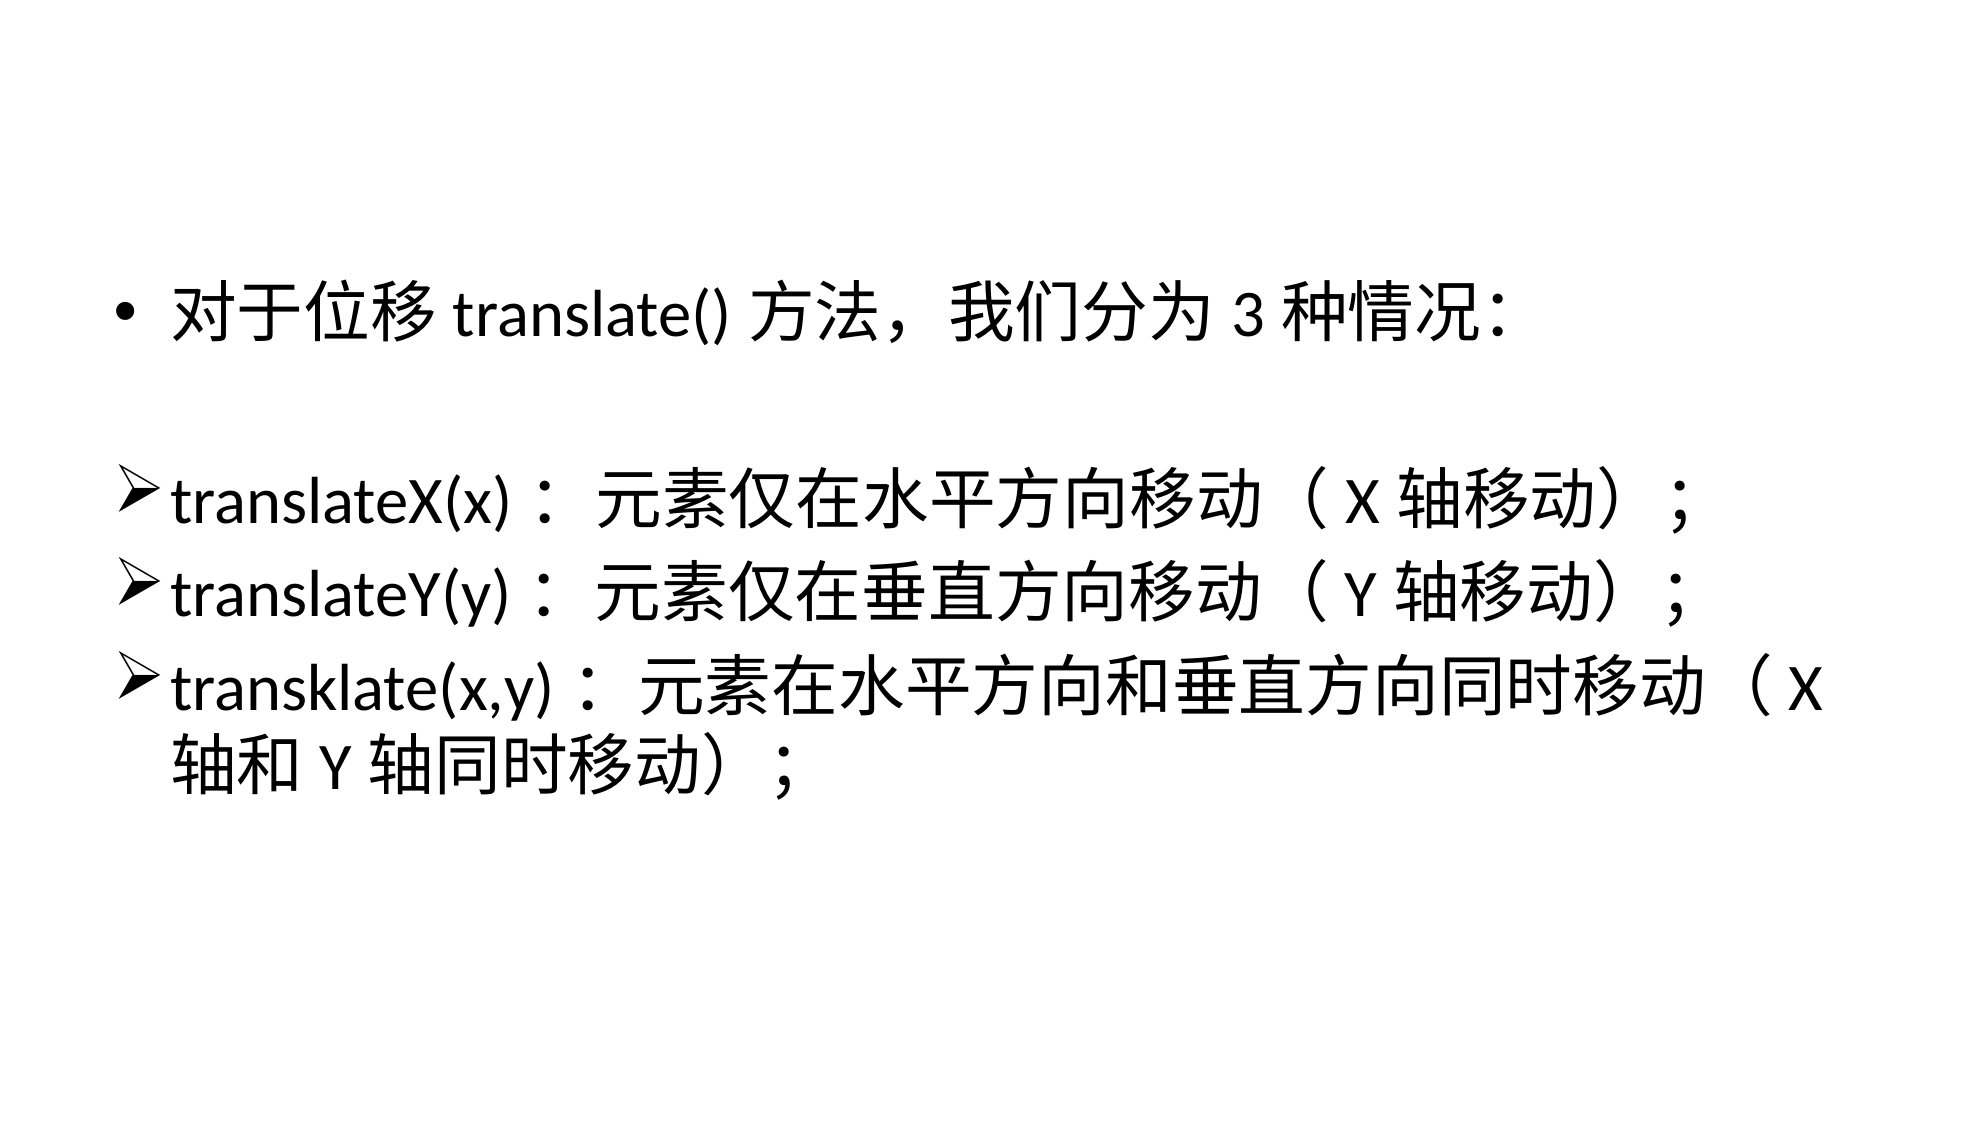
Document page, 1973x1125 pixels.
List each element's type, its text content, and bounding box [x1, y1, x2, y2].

list 对于位移translate()方法，我们分为3种情况： translateX(x)：元素仅在水平方向移动（X轴移动）； translateY(y)：元素仅在垂直方向移动（Y轴移动）； transklate(x,y)：元素在水平方向和垂直方向同时移动（X轴和Y轴同时移动）； [98, 262, 1874, 1005]
